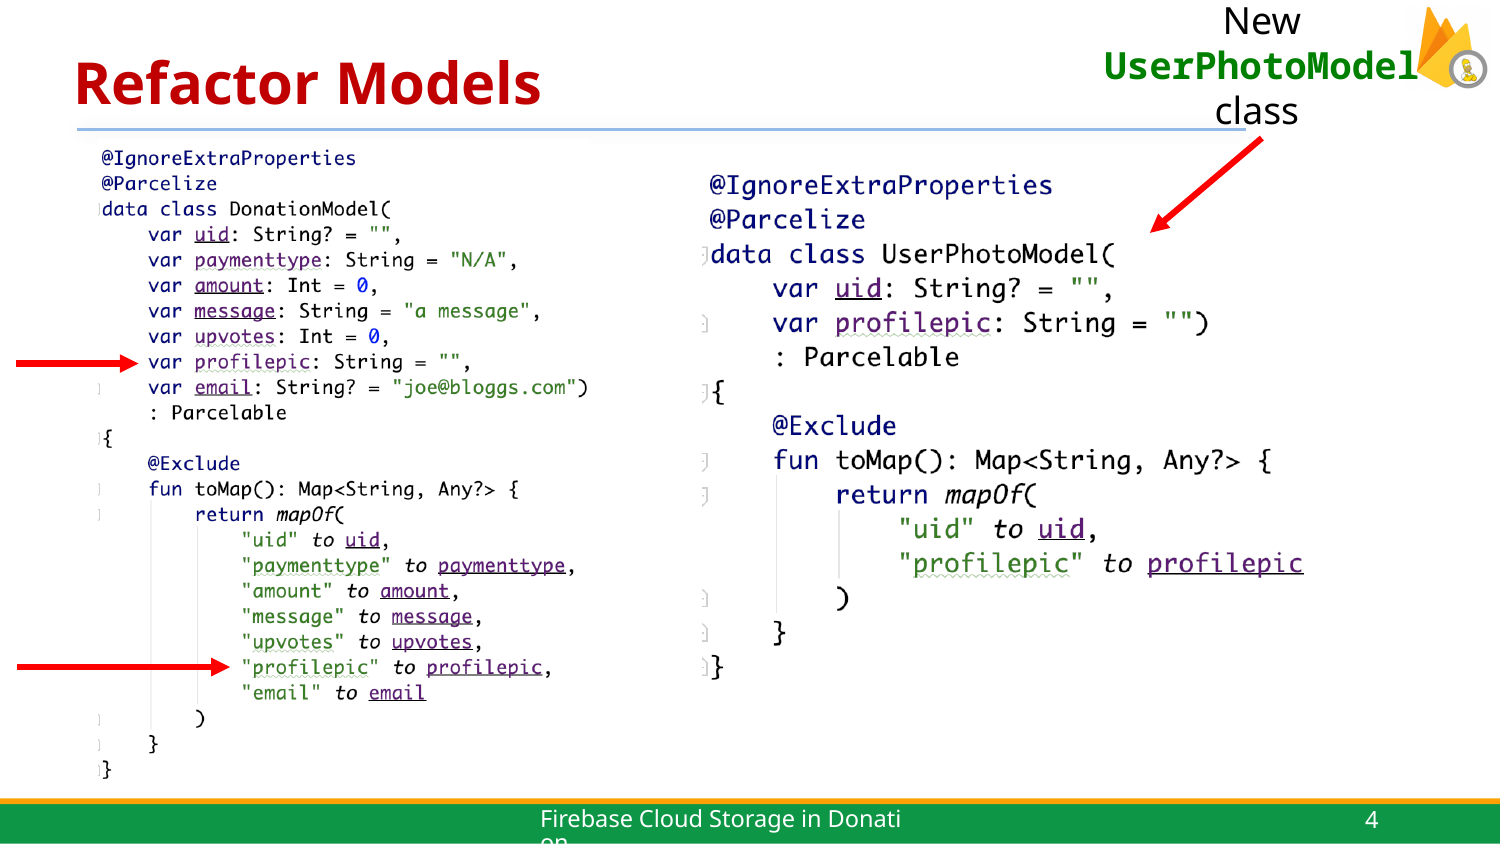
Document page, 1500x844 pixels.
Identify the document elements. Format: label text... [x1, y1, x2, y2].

title Refactor Models [64, 0, 1023, 126]
slide_number 4 [1074, 799, 1388, 844]
footer Firebase Cloud Storage in Donation [527, 802, 927, 843]
picture [98, 138, 591, 781]
picture [702, 161, 1308, 690]
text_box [1149, 138, 1263, 234]
text_box New UserPhotoModel class [1023, 0, 1500, 139]
